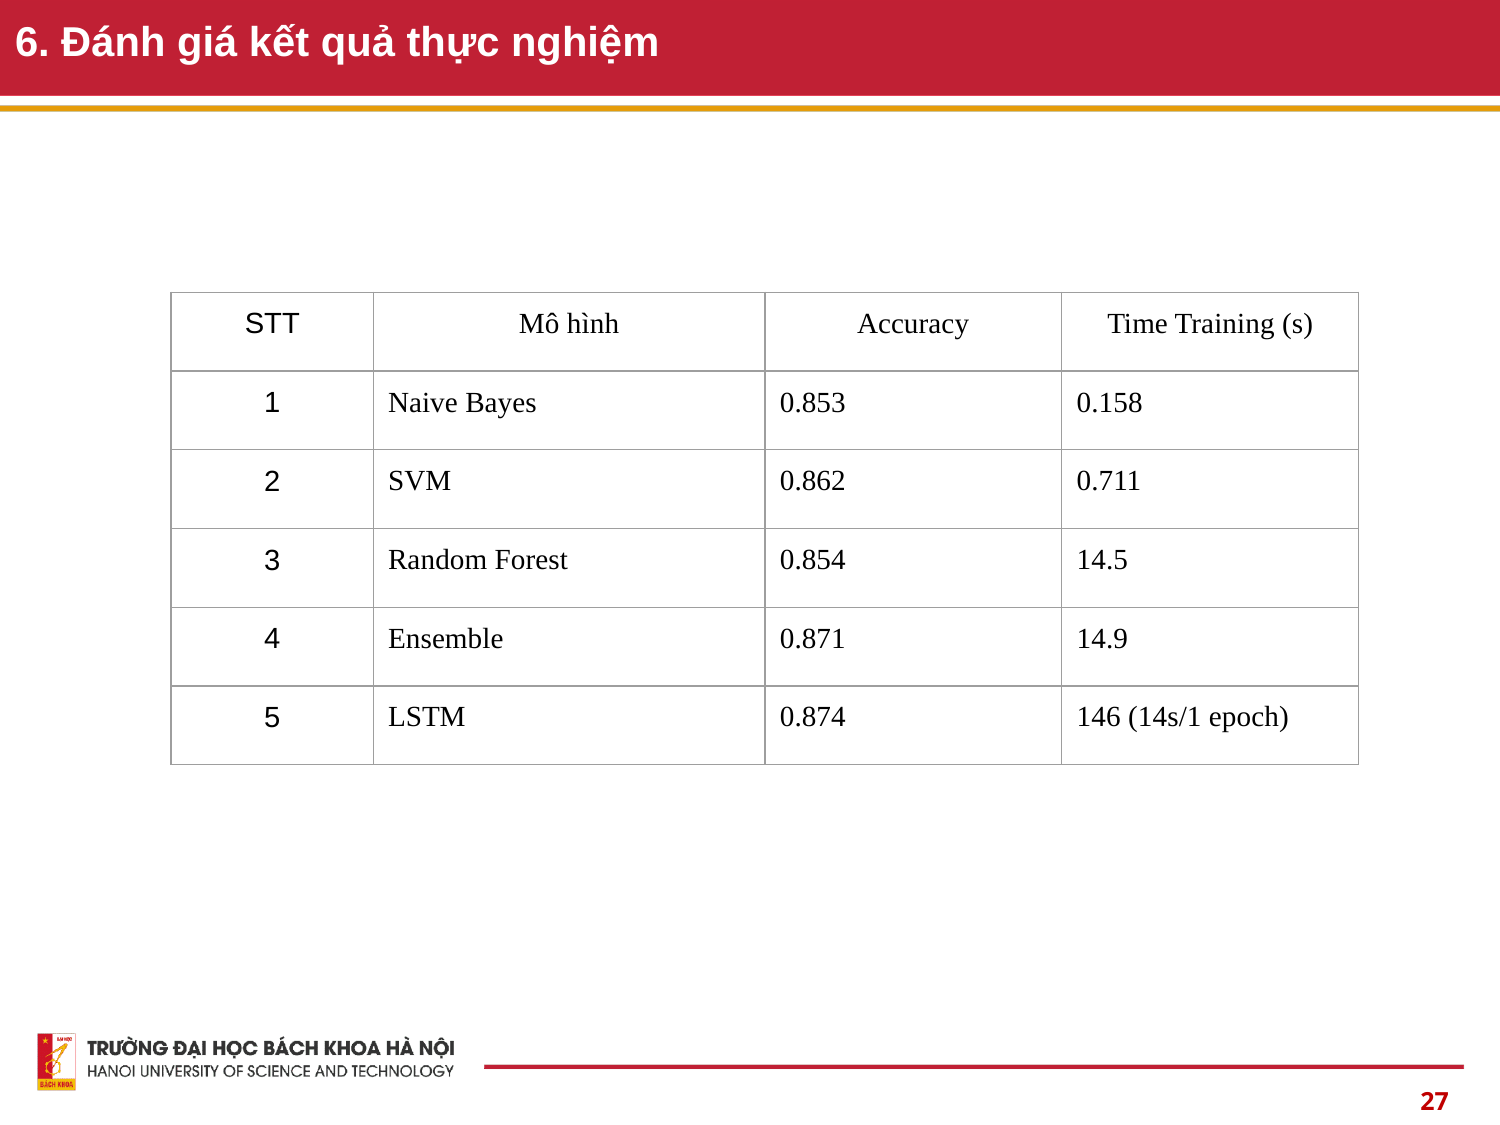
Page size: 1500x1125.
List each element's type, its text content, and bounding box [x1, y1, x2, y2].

picture [0, 0, 1500, 1125]
table_cell 0.711 [1062, 450, 1358, 528]
table_cell 3 [172, 529, 373, 607]
table_header STT [172, 293, 373, 370]
table_header Time Training (s) [1062, 293, 1358, 370]
table_cell 2 [172, 450, 373, 528]
table_cell 0.854 [766, 529, 1061, 607]
table_cell 14.9 [1062, 608, 1358, 685]
table_cell 0.874 [766, 687, 1061, 764]
slide_number 27 [1126, 1078, 1464, 1125]
table_cell 14.5 [1062, 529, 1358, 607]
table_cell Random Forest [374, 529, 764, 607]
table_cell Ensemble [374, 608, 764, 685]
table_cell LSTM [374, 687, 764, 764]
table_cell 1 [172, 372, 373, 449]
table_header Accuracy [766, 293, 1061, 370]
table_cell 0.871 [766, 608, 1061, 685]
table_cell 5 [172, 687, 373, 764]
table_cell 4 [172, 608, 373, 685]
table_cell 146 (14s/1 epoch) [1062, 687, 1358, 764]
title 6. Đánh giá kết quả thực nghiệm [0, 12, 1488, 87]
table_cell 0.853 [766, 372, 1061, 449]
table_cell 0.862 [766, 450, 1061, 528]
table_header Mô hình [374, 293, 764, 370]
table_cell SVM [374, 450, 764, 528]
table_cell 0.158 [1062, 372, 1358, 449]
table_cell Naive Bayes [374, 372, 764, 449]
